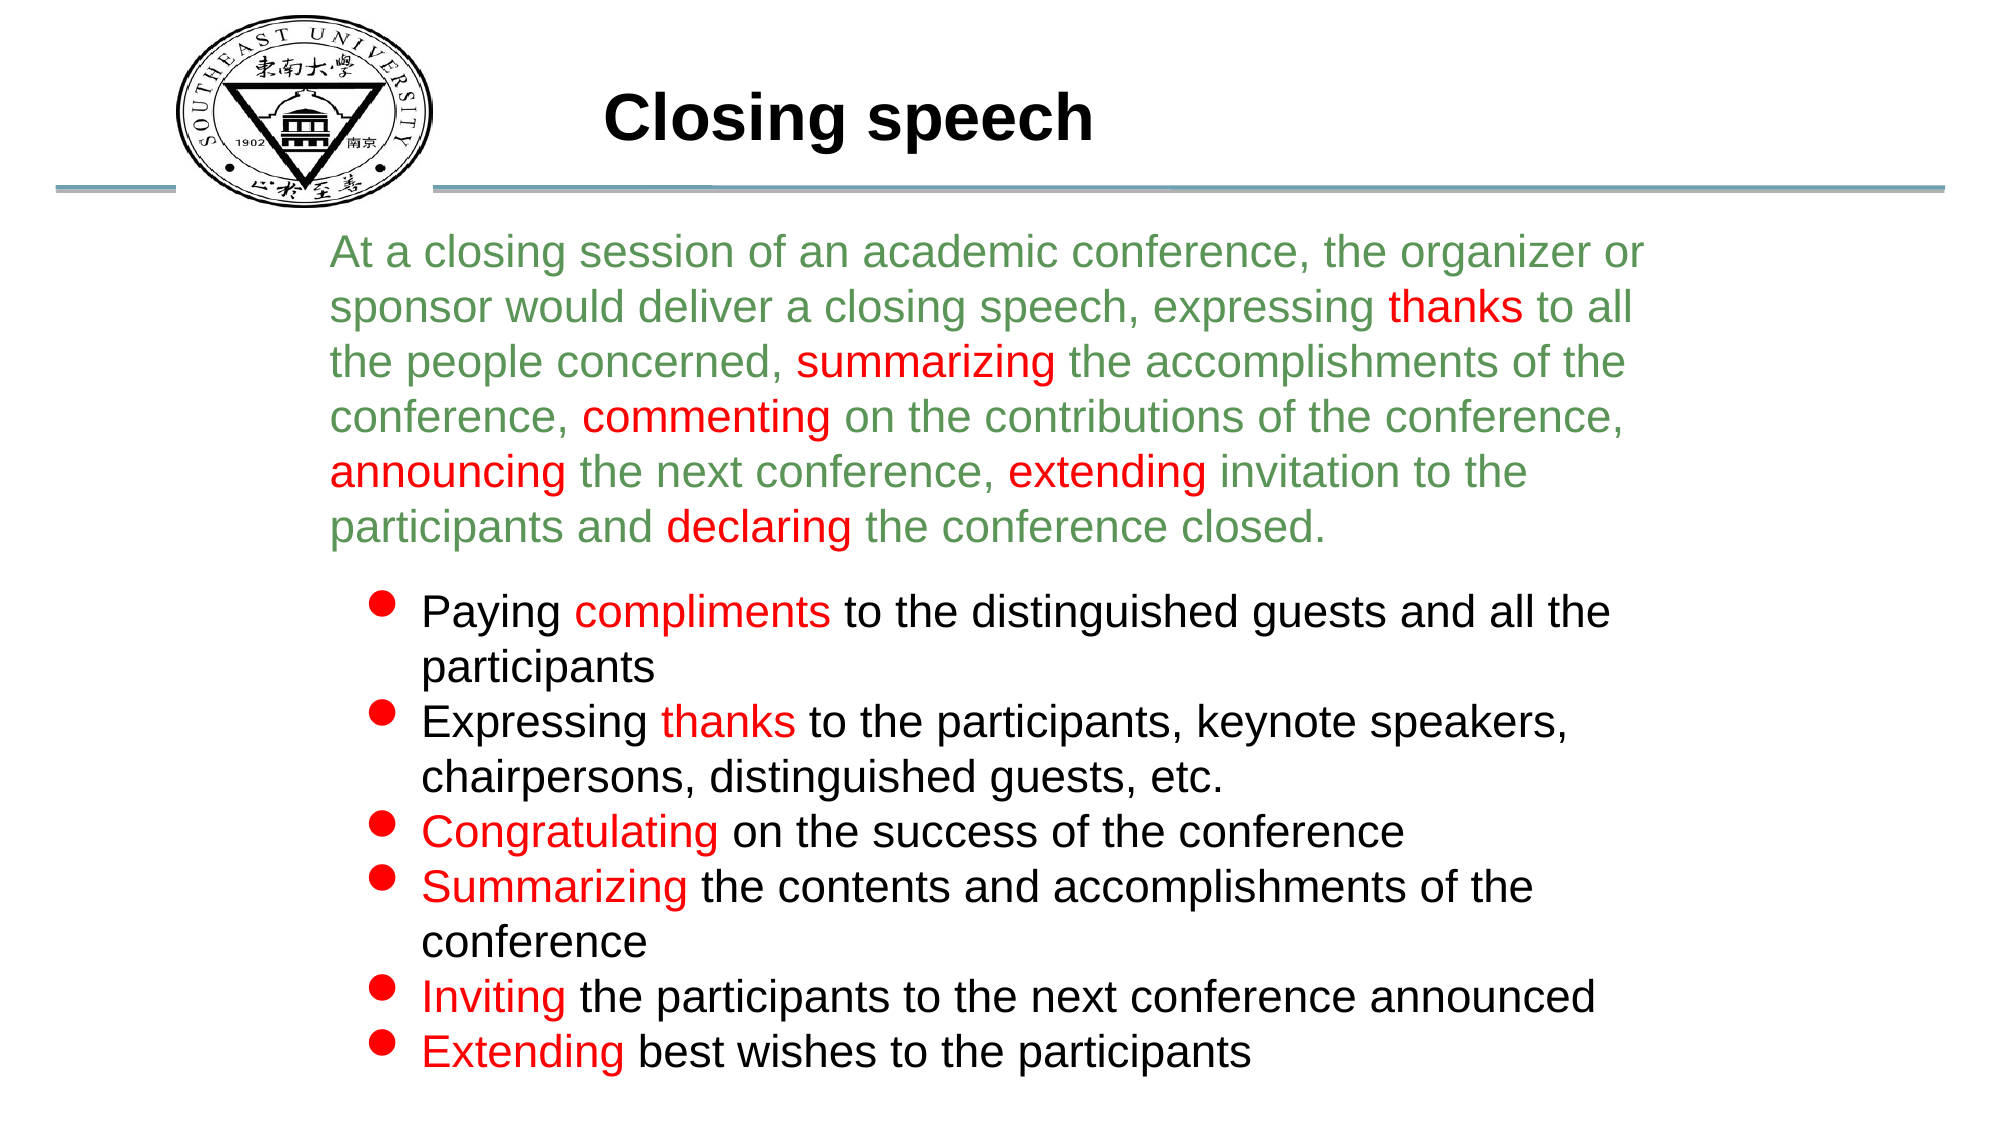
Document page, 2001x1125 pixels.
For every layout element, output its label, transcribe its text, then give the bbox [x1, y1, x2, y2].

text_box At a closing session of an academic conference, the organizer or sponsor would deliver a closing speech, expressing thanks to all the people concerned, summarizing the accomplishments of the conference, commenting on the contributions of the conference, announcing the next conference, extending invitation to the participants and declaring the conference closed. [314, 214, 1706, 559]
picture [176, 15, 433, 208]
text_box Paying compliments to the distinguished guests and all the participants Expressing thanks to the participants, keynote speakers, chairpersons, distinguished guests, etc. Congratulating on the success of the conference Summarizing the contents and accomplishments of the conference Inviting the participants to the next conference announced Extending best wishes to the participants [350, 574, 1671, 1084]
text_box Closing speech [588, 66, 1112, 161]
